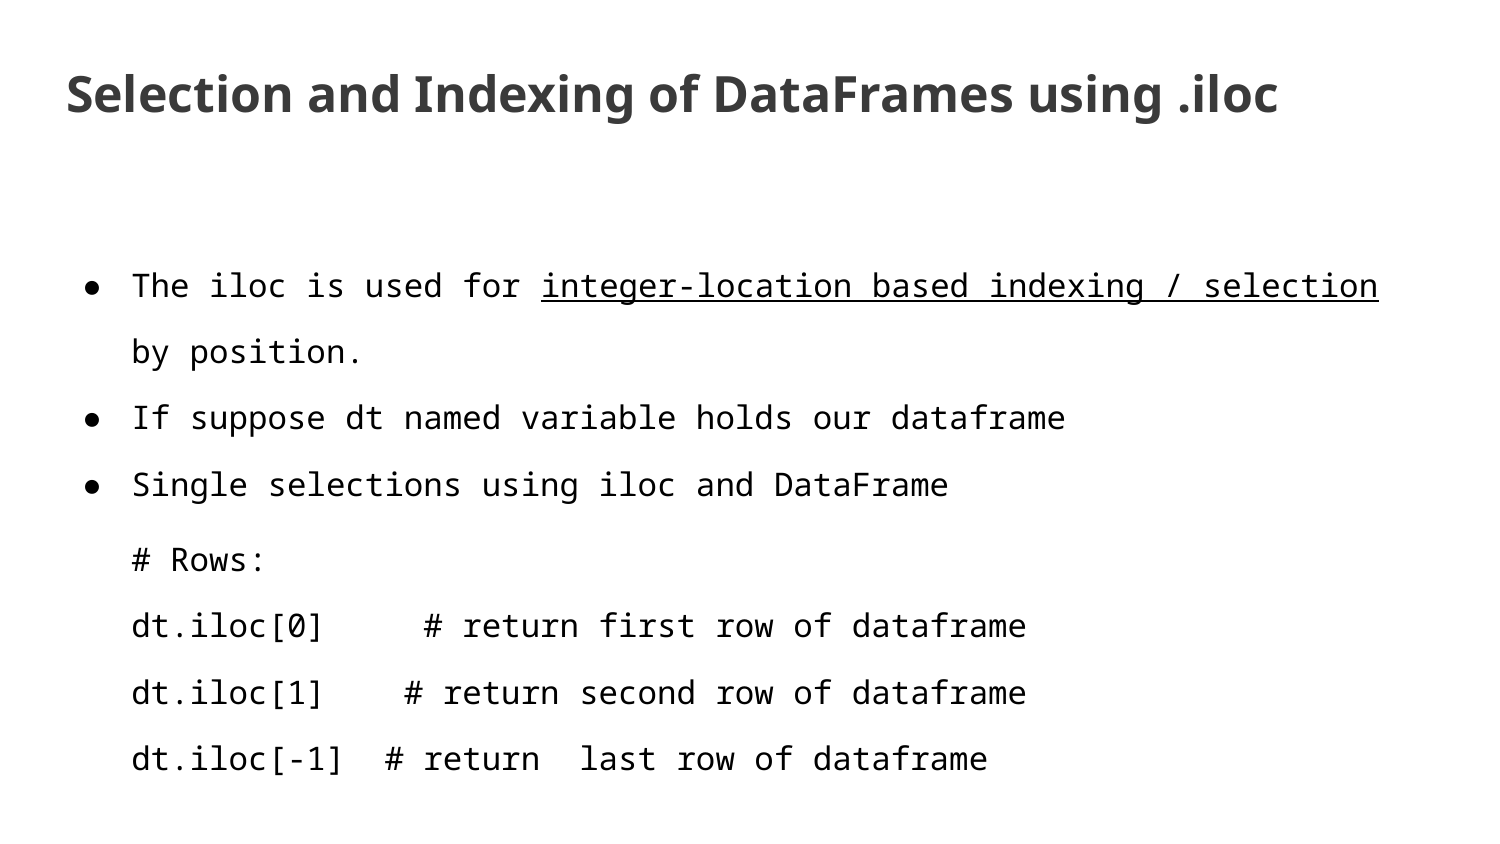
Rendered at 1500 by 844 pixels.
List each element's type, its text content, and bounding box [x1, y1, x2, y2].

title Selection and Indexing of DataFrames using .iloc [51, 22, 1449, 143]
subtitle The iloc is used for integer-location based indexing / selection by position. If suppose dt named variable holds our dataframe Single selections using iloc and DataFrame # Rows: dt.iloc[0] # return first row of dataframe dt.iloc[1] # return second row of dataframe dt.iloc[-1] # return last row of dataframe [51, 151, 1449, 798]
